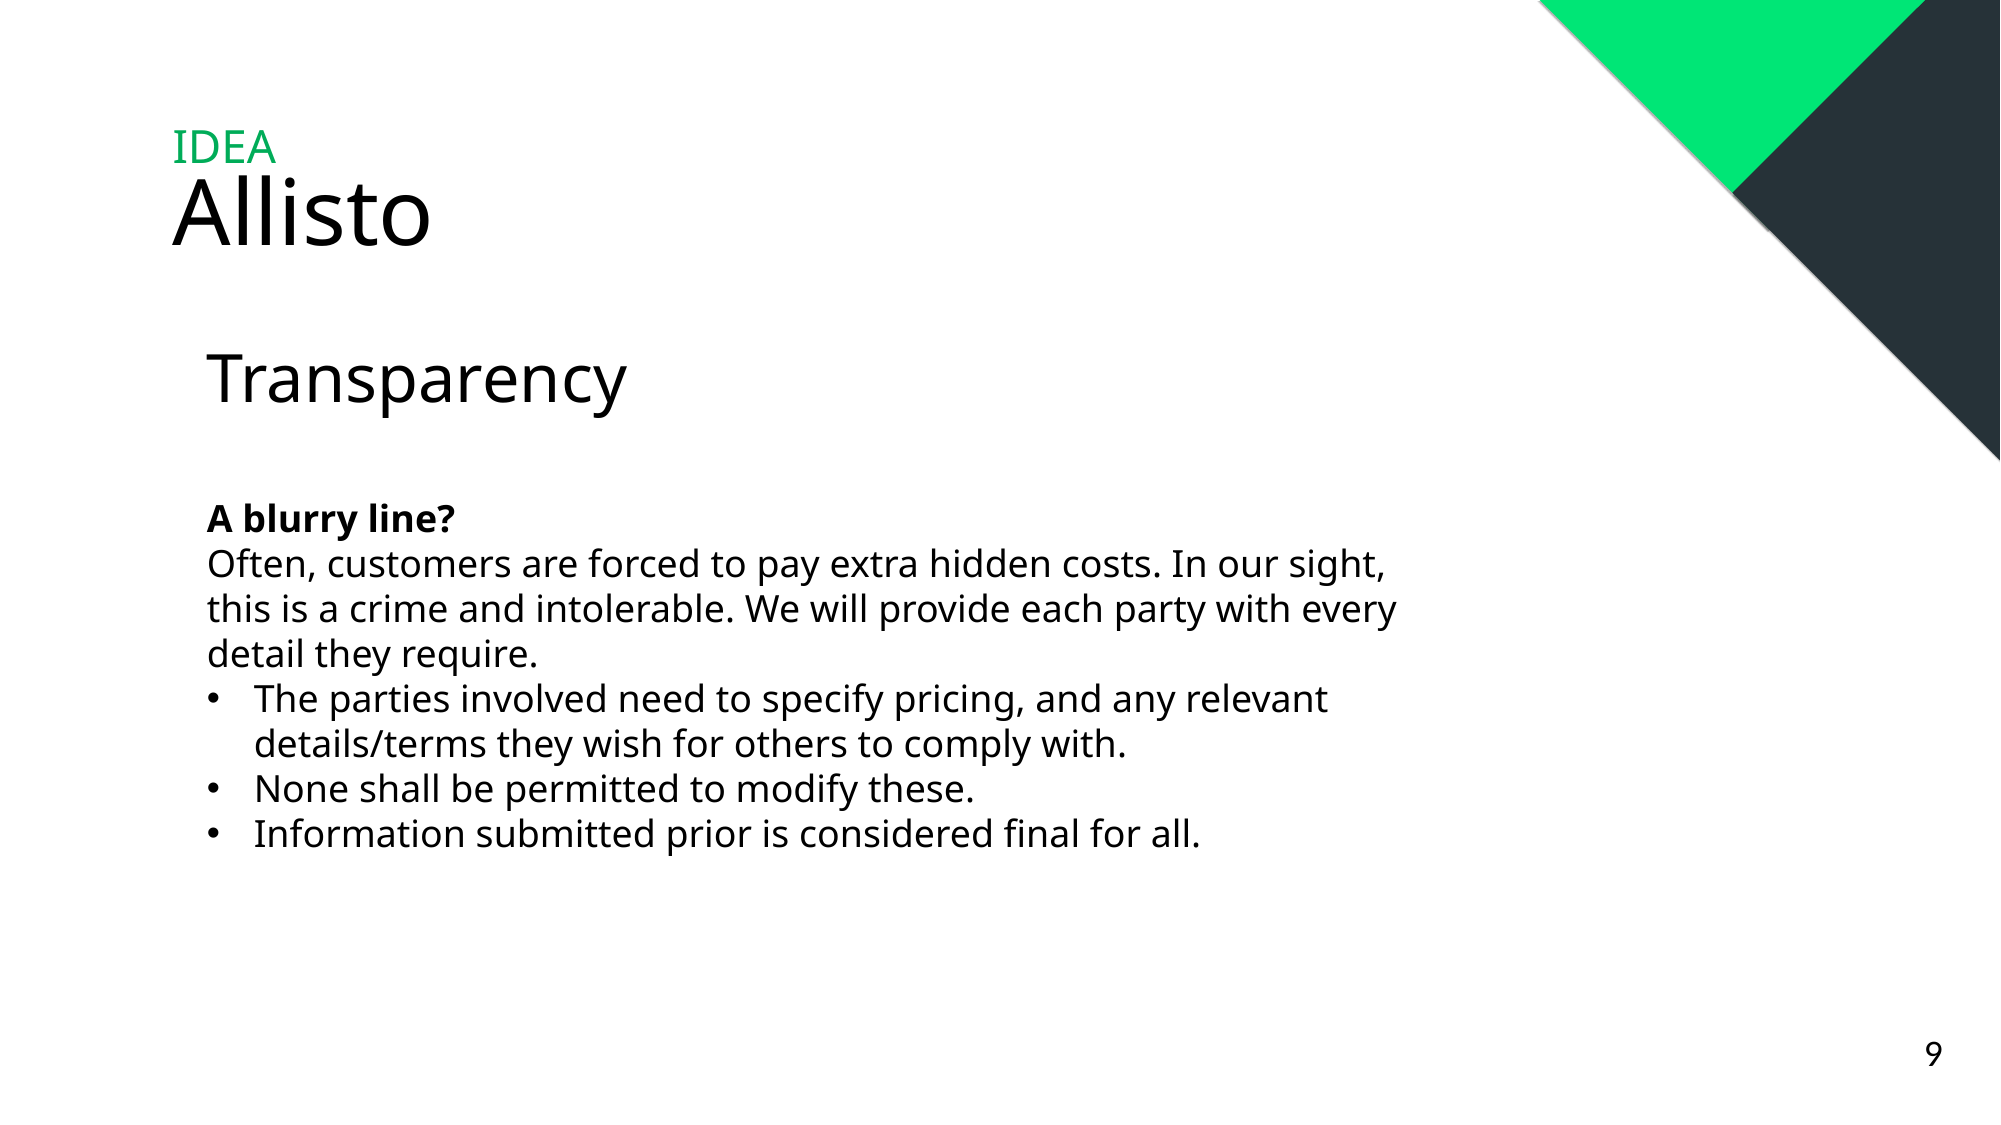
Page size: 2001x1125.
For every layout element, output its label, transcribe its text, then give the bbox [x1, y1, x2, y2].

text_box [1536, 0, 2000, 463]
text_box Transparency A blurry line? Often, customers are forced to pay extra hidden costs. In our sight, this is a crime and intolerable. We will provide each party with every detail they require. The parties involved need to specify pricing, and any relevant details/terms they wish for others to comply with. None shall be permitted to modify these. Information submitted prior is considered final for all. [192, 328, 1455, 1109]
text_box Allisto [157, 158, 751, 230]
text_box 9 [1909, 1021, 2000, 1082]
text_box IDEA [157, 98, 521, 180]
